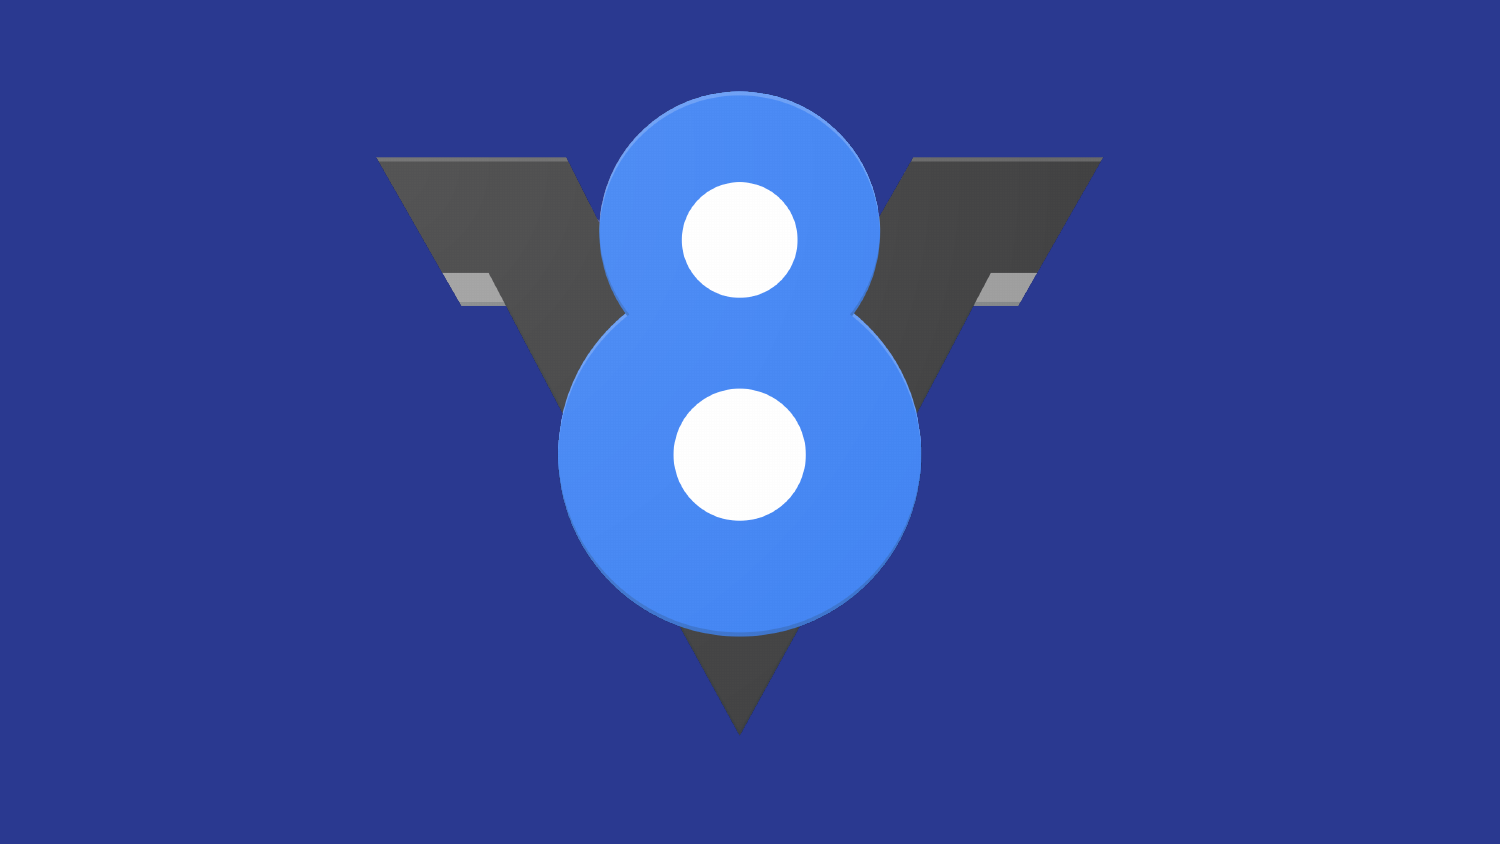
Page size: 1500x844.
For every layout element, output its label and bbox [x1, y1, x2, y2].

picture [343, 25, 1136, 818]
